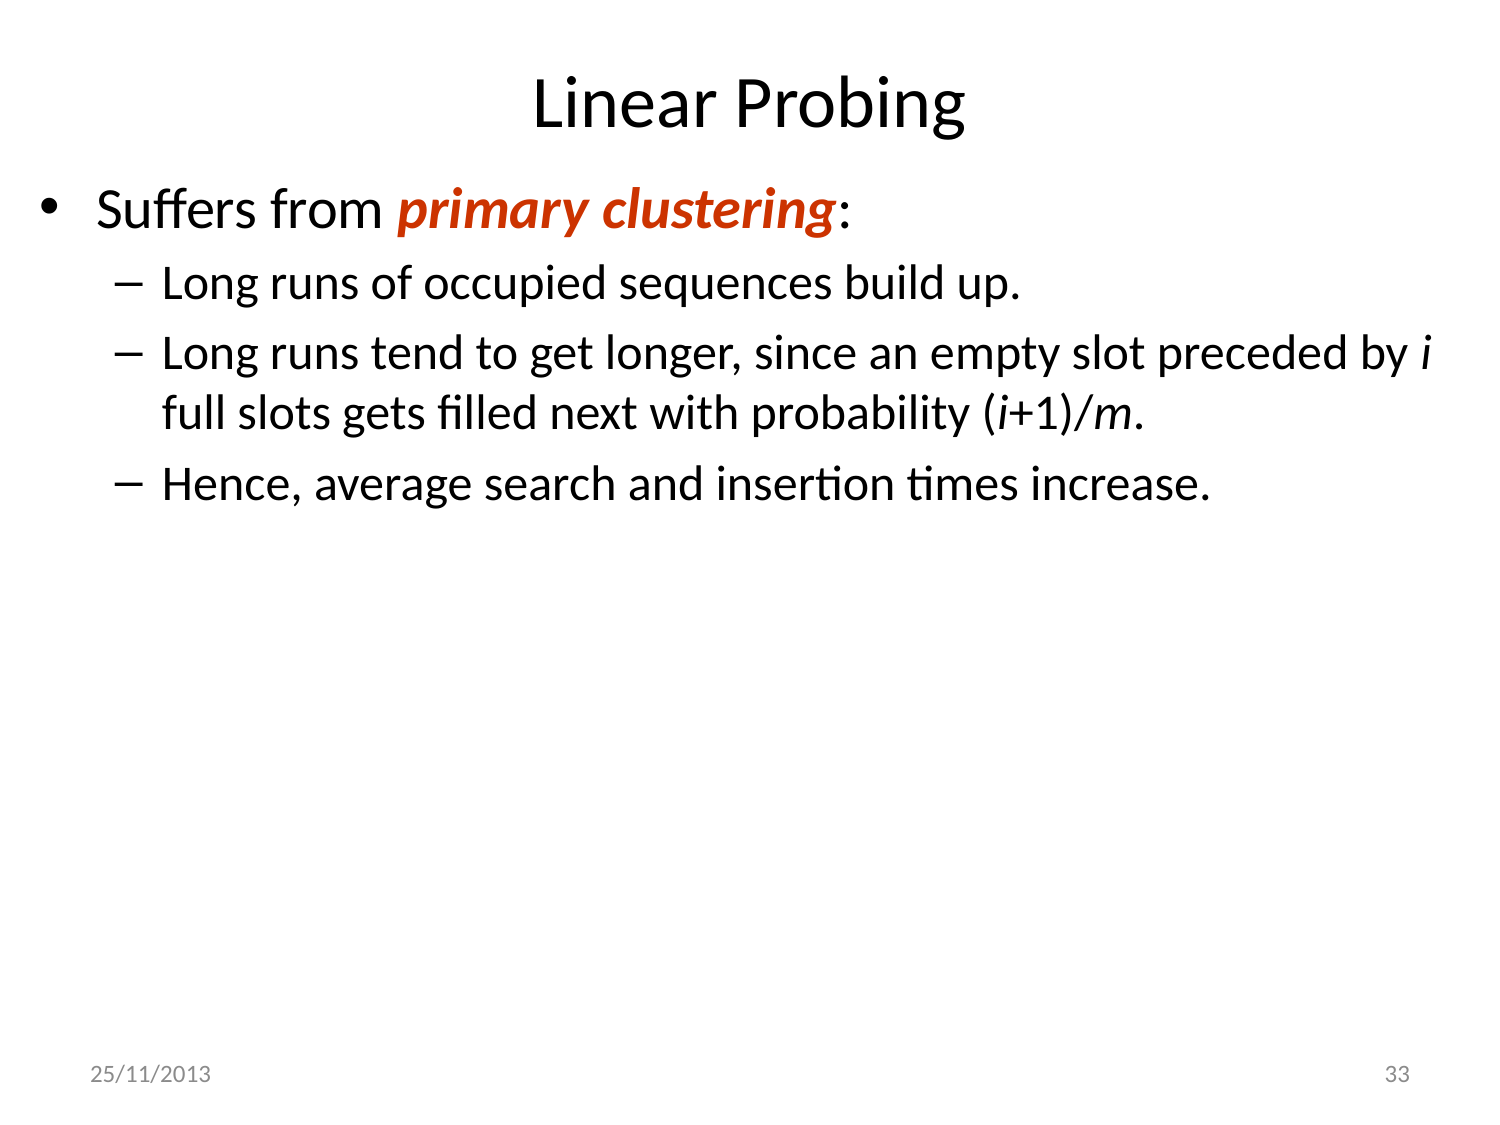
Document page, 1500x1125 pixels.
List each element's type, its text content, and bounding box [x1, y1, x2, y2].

list Suffers from primary clustering: Long runs of occupied sequences build up. Long runs tend to get longer, since an empty slot preceded by i full slots gets filled next with probability (i+1)/m. Hence, average search and insertion times increase. [24, 162, 1475, 1038]
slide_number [75, 1042, 425, 1103]
title Linear Probing [75, 45, 1425, 150]
slide_number 33 [1074, 1042, 1425, 1103]
